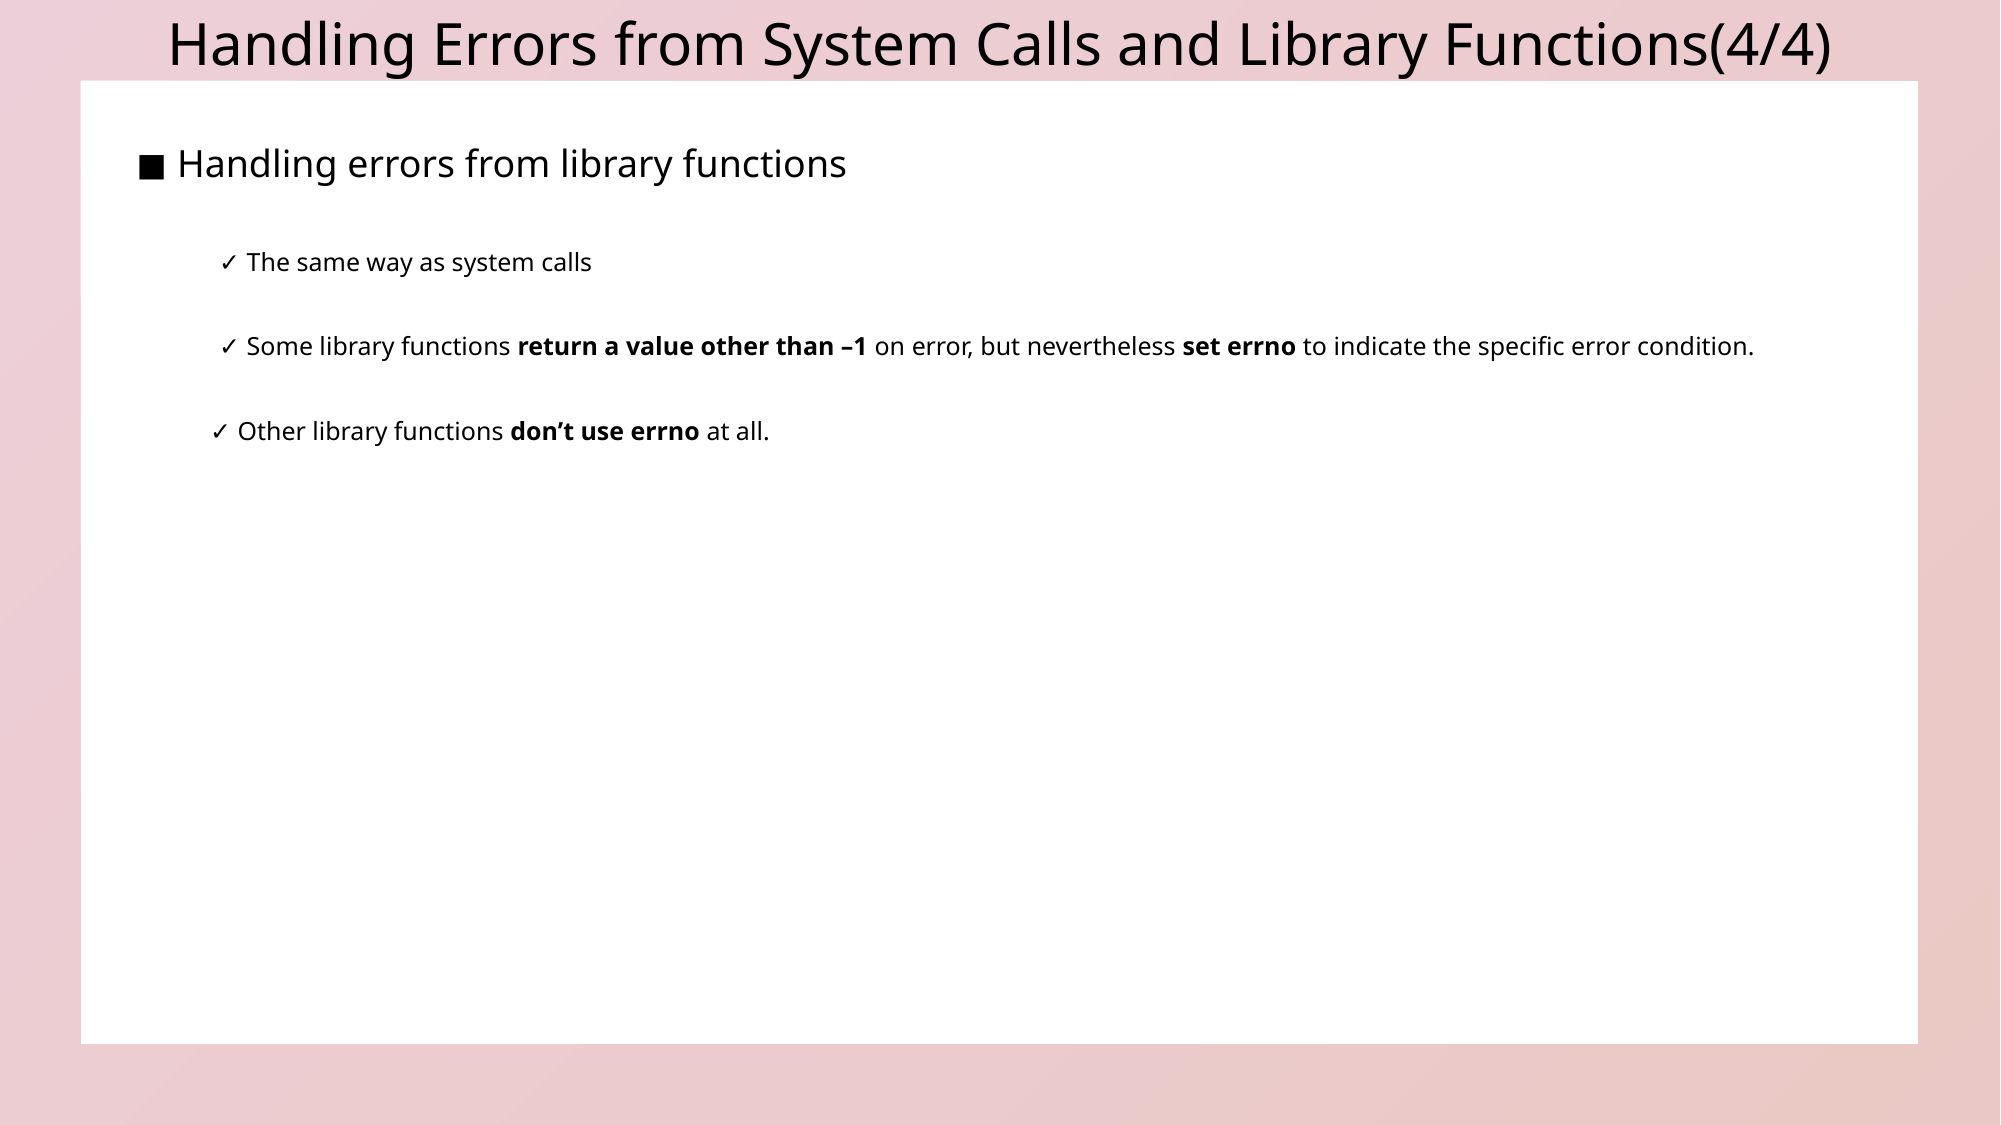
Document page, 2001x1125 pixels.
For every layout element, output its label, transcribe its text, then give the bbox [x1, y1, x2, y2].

text_box ✓ Other library functions don’t use errno at all. [195, 407, 792, 453]
text_box ✓ The same way as system calls [204, 239, 1428, 284]
text_box ✓ Some library functions return a value other than –1 on error, but nevertheless set errno to indicate the specific error condition. [204, 323, 1847, 369]
text_box Handling Errors from System Calls and Library Functions(4/4) [25, 0, 1975, 85]
text_box ◼︎ Handling errors from library functions [121, 132, 863, 192]
